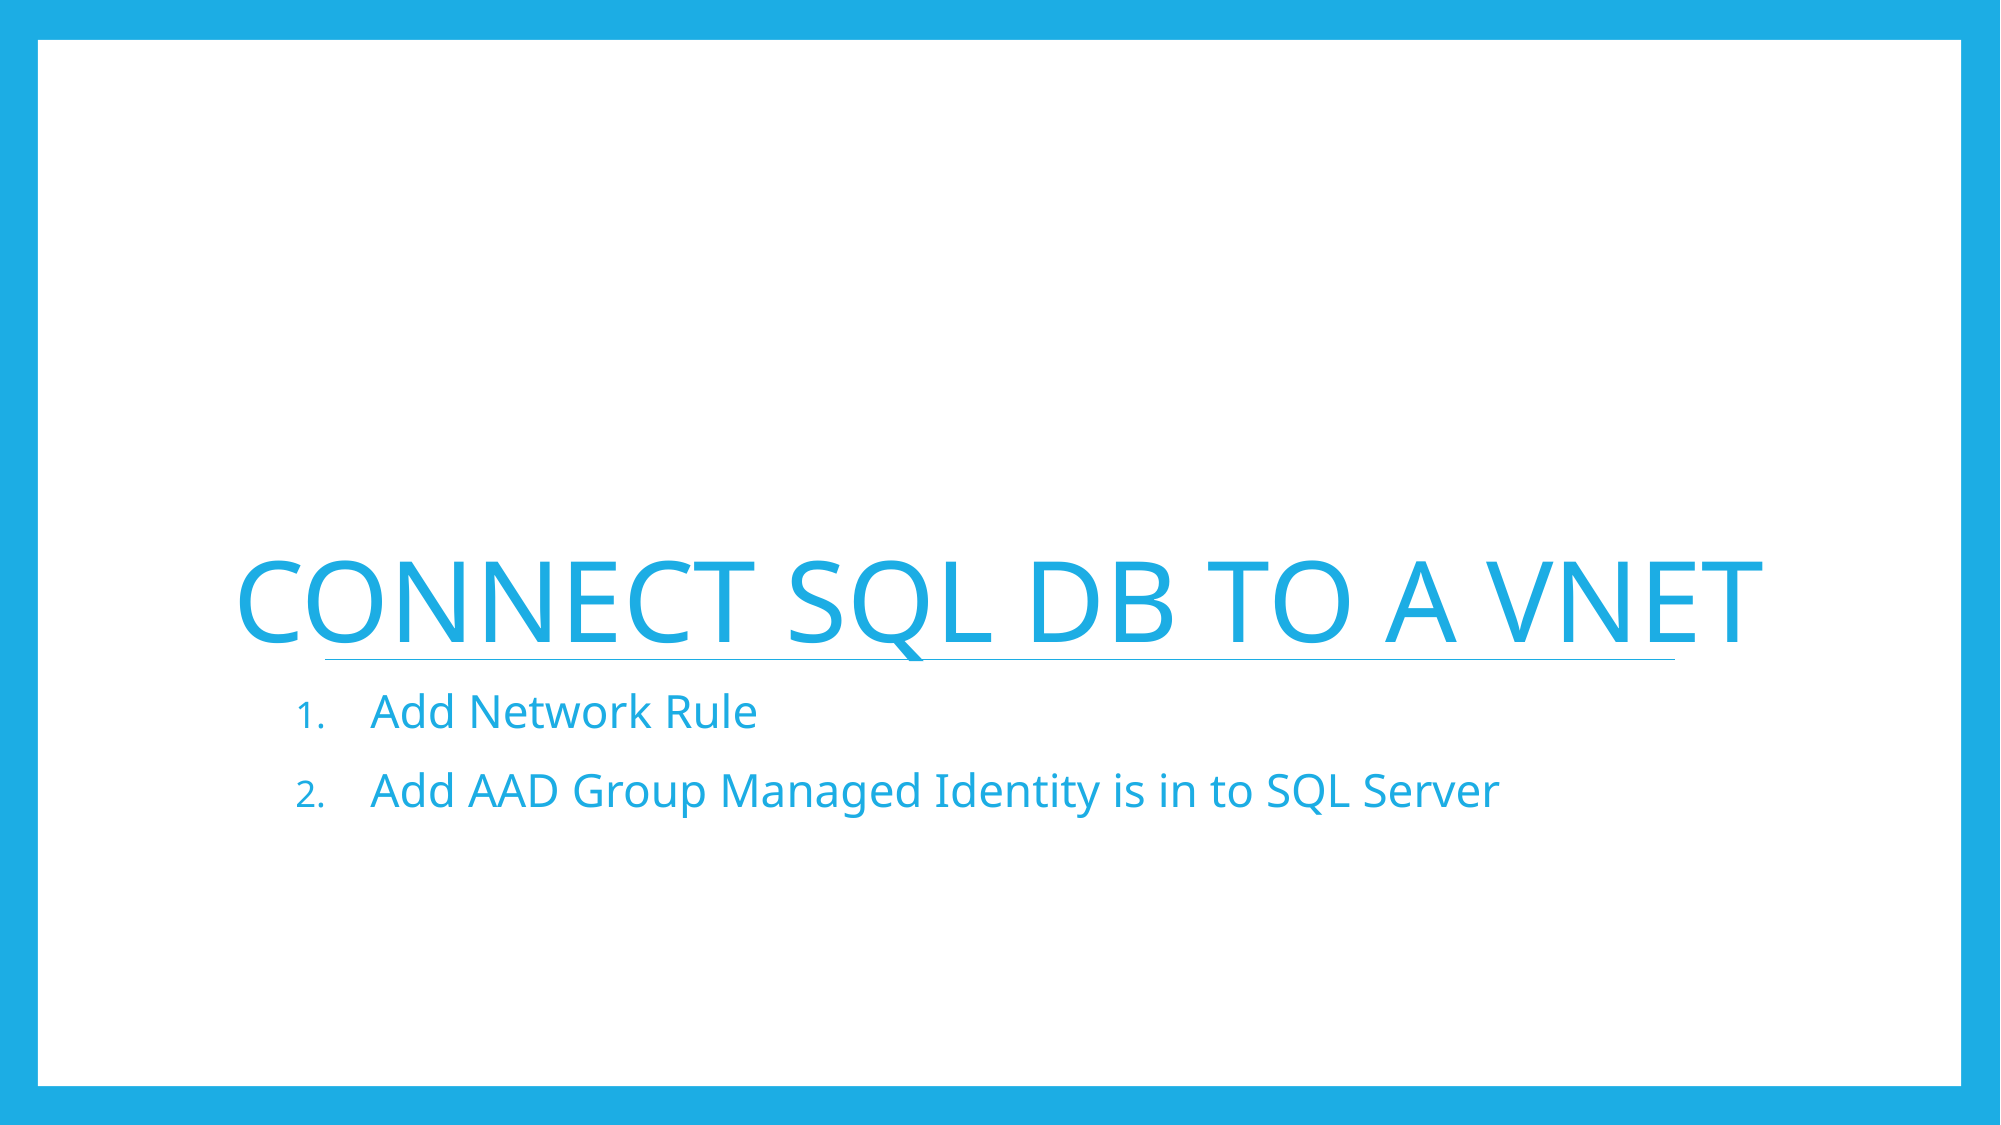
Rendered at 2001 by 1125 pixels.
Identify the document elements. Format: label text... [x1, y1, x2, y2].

list Add Network Rule Add AAD Group Managed Identity is in to SQL Server [280, 681, 1719, 906]
title Connect SQL DB to a VNet [181, 192, 1817, 673]
